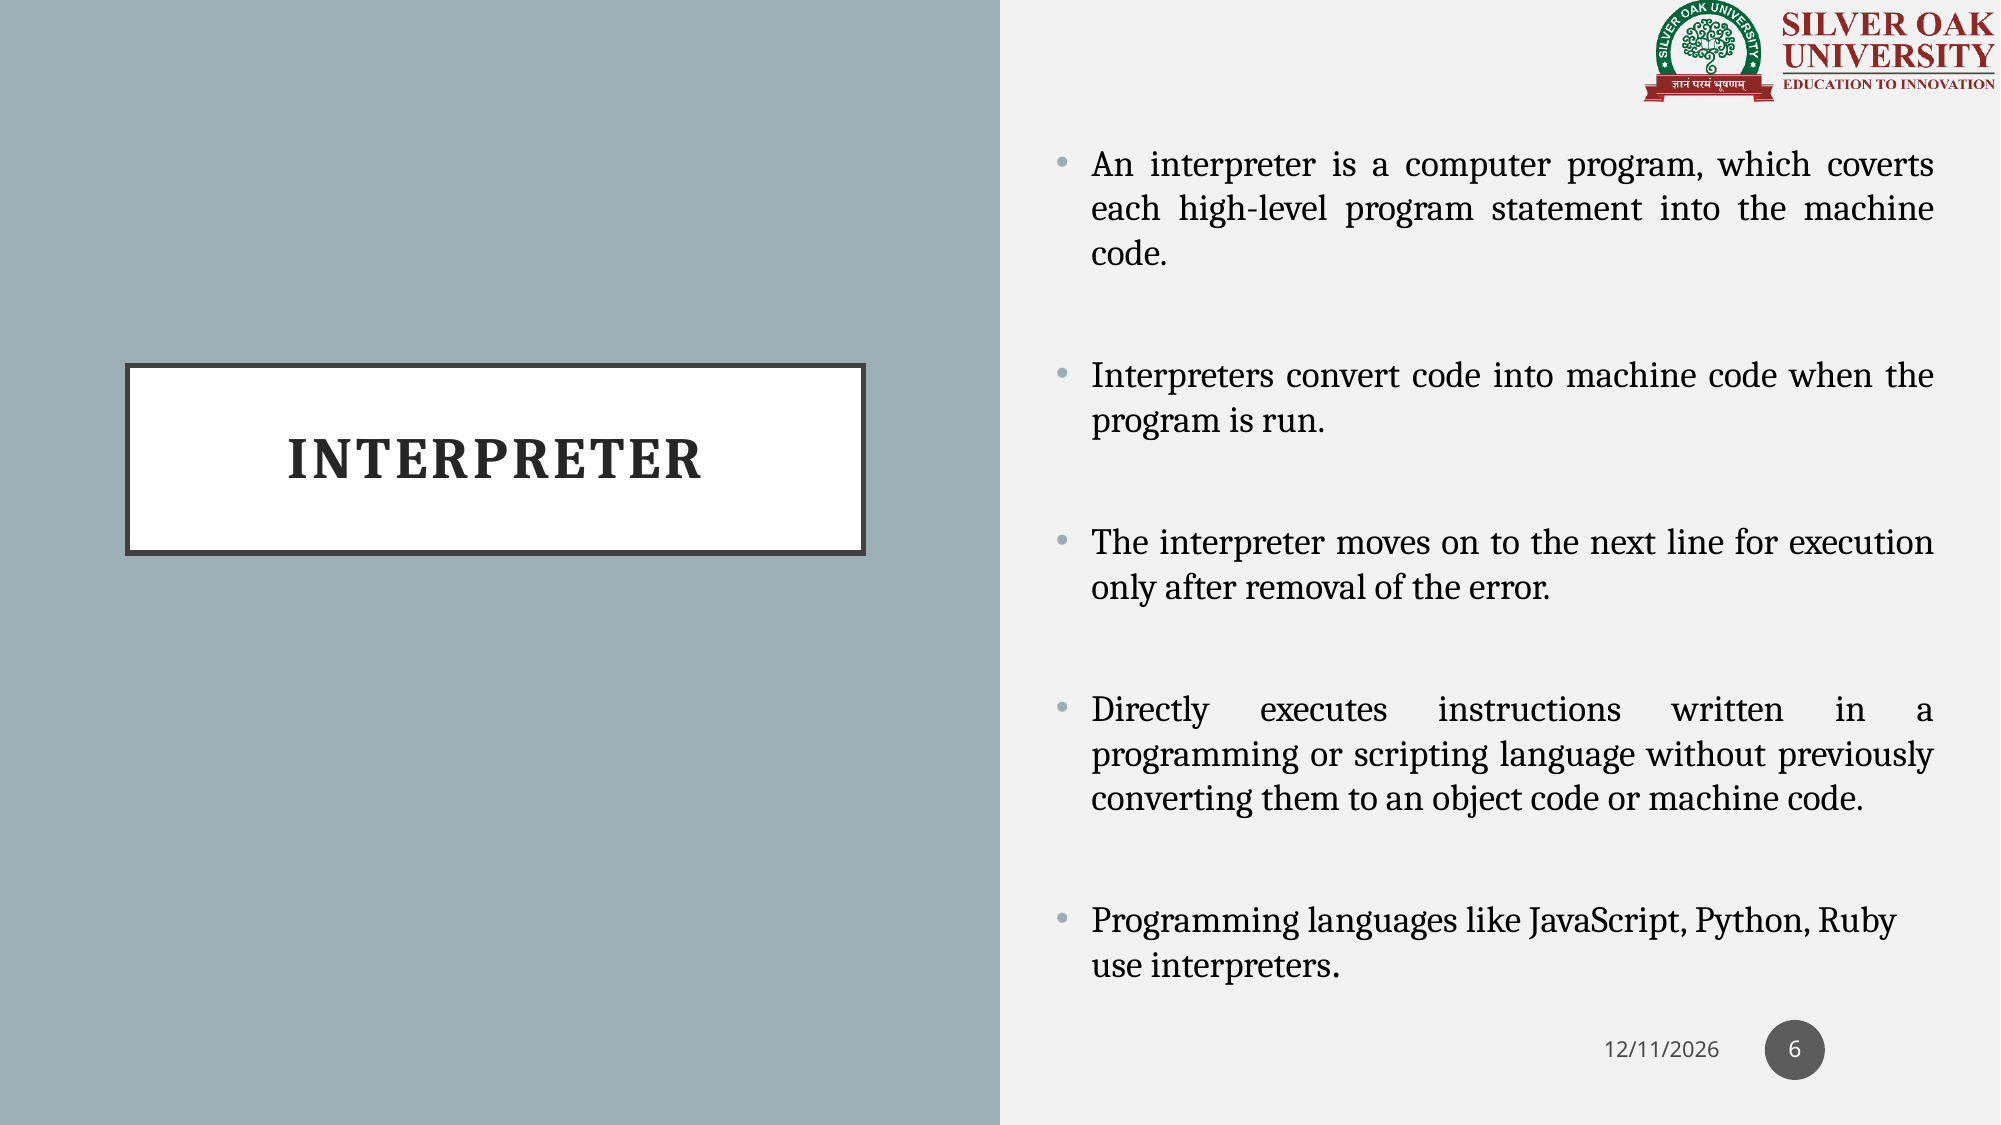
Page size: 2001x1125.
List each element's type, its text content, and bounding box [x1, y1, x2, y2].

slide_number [1283, 1023, 1735, 1077]
picture [1643, 0, 1995, 102]
list An interpreter is a computer program, which coverts each high-level program statement into the machine code. Interpreters convert code into machine code when the program is run. The interpreter moves on to the next line for execution only after removal of the error. Directly executes instructions written in a programming or scripting language without previously converting them to an object code or machine code. Programming languages like JavaScript, Python, Ruby use interpreters. [1040, 131, 1950, 993]
title Interpreter [125, 363, 866, 556]
slide_number 6 [1764, 1019, 1825, 1080]
